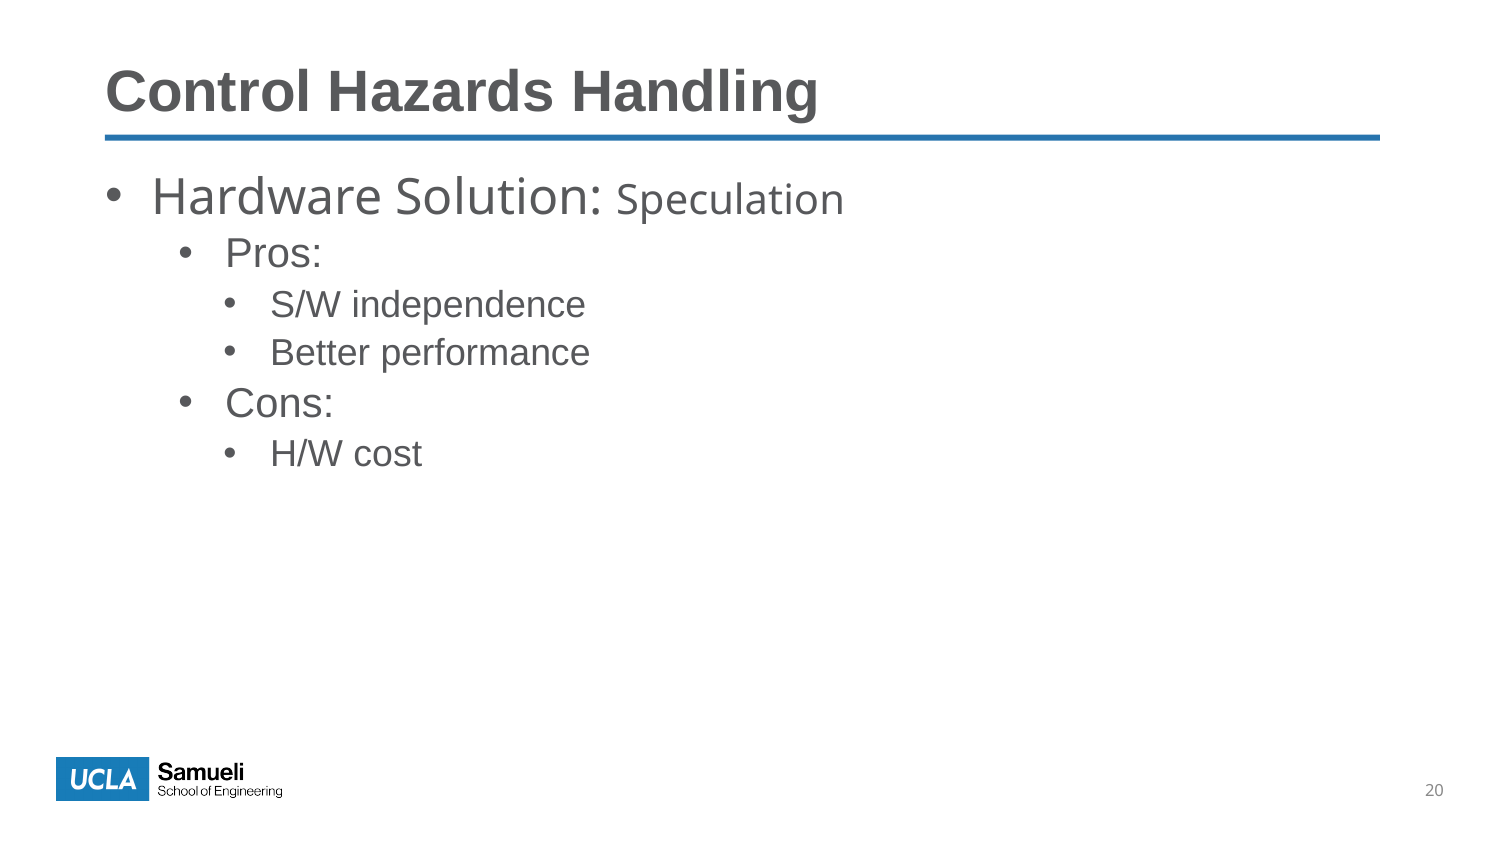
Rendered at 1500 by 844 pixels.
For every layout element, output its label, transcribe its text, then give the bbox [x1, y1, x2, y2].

text_box Hardware Solution: Speculation Pros: S/W independence Better performance Cons: H/W cost [104, 164, 1444, 475]
picture [56, 757, 282, 801]
text_box Control Hazards Handling [104, 61, 1380, 125]
slide_number 20 [1425, 780, 1500, 840]
